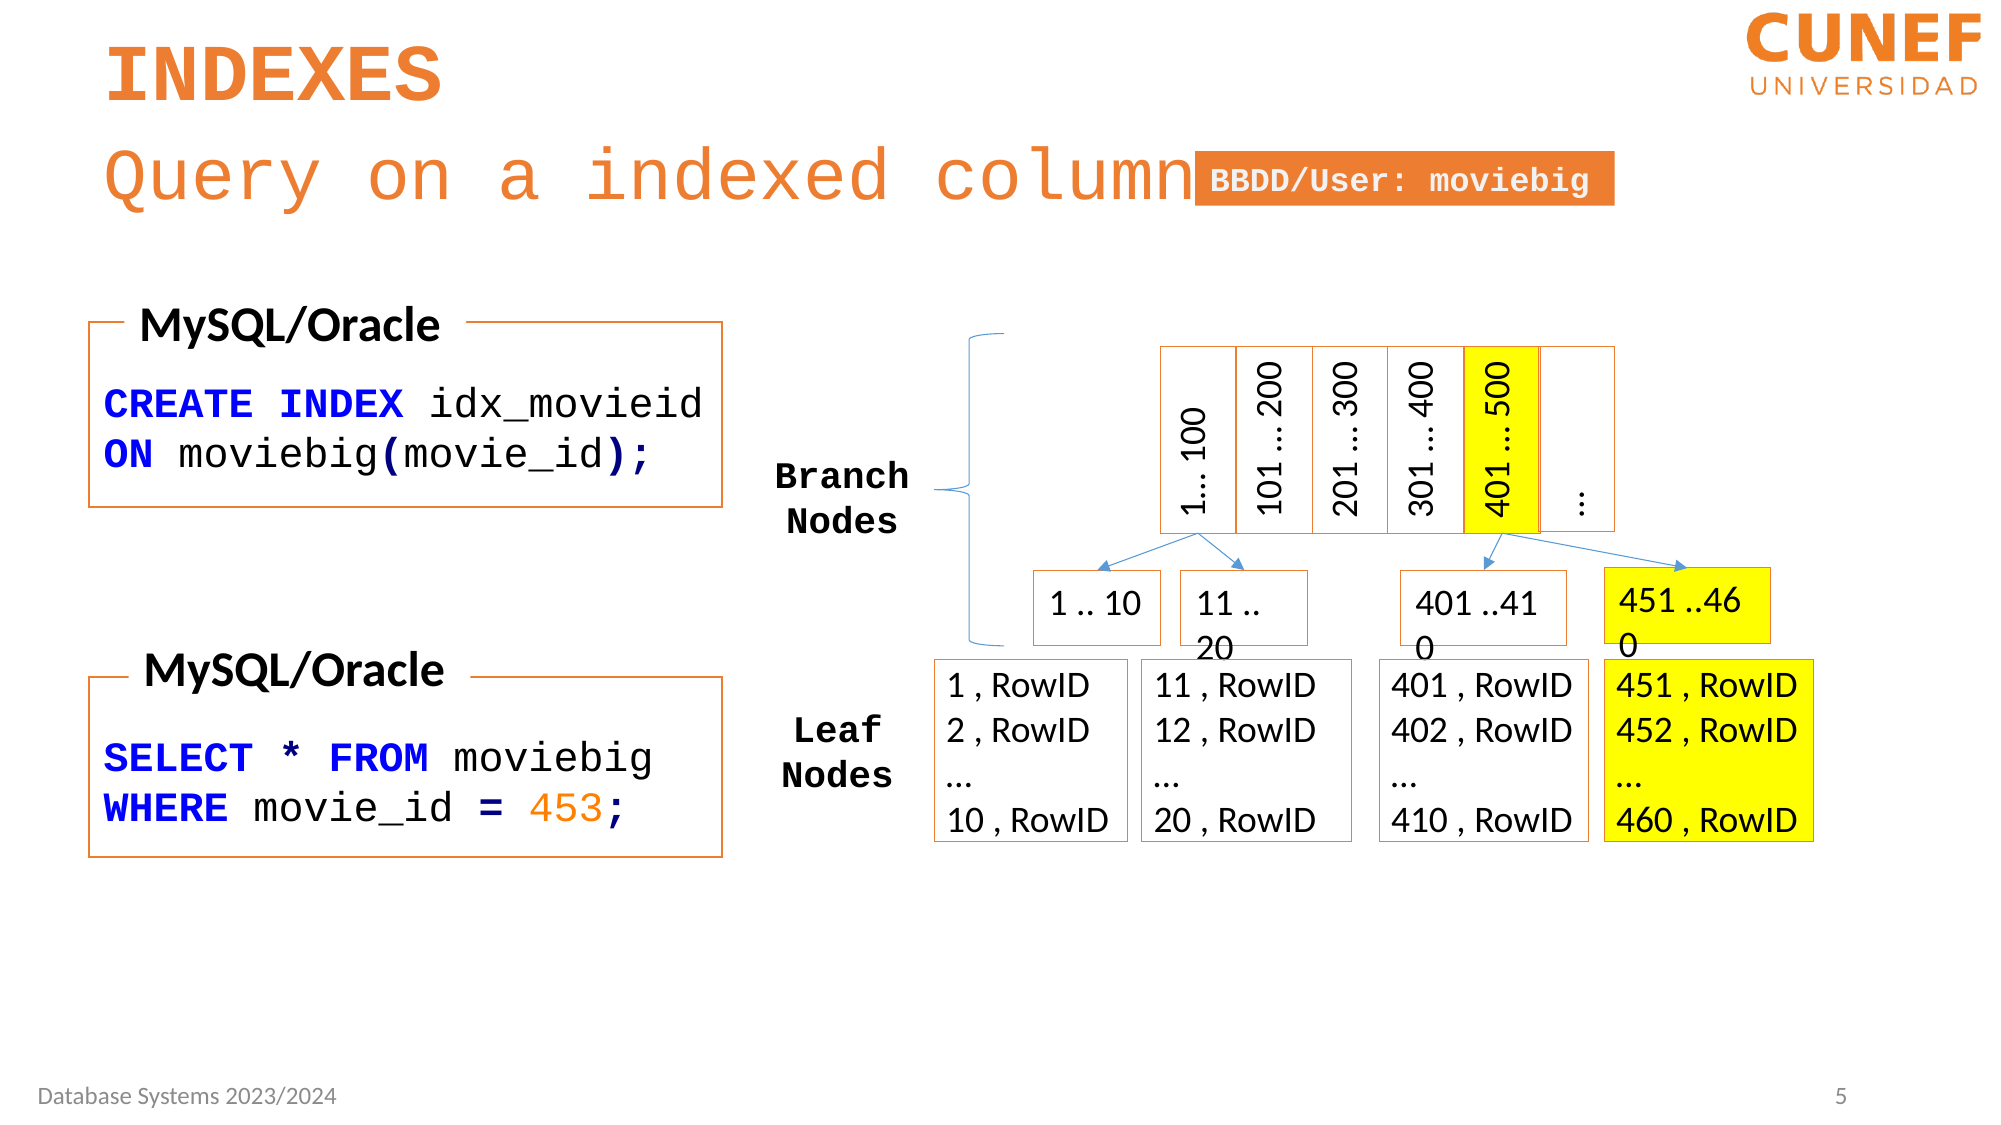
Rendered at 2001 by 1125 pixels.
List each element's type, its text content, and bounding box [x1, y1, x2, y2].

text_box 11 .. 20 [1180, 570, 1308, 646]
text_box 401 , RowID 402 , RowID … 410 , RowID [1379, 659, 1589, 842]
text_box … [1538, 346, 1615, 532]
text_box [936, 333, 1005, 647]
text_box 11 , RowID 12 , RowID … 20 , RowID [1141, 659, 1352, 842]
text_box 201 … 300 [1312, 346, 1387, 534]
text_box 1 .. 10 [1033, 570, 1161, 646]
text_box 1 , RowID 2 , RowID … 10 , RowID [934, 659, 1128, 842]
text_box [1502, 533, 1688, 568]
text_box 401 … 500 [1464, 346, 1541, 534]
picture [1744, 10, 1981, 95]
text_box MySQL/Oracle [128, 628, 471, 704]
text_box Leaf Nodes [756, 697, 919, 803]
text_box 1… 100 [1160, 346, 1236, 533]
text_box MySQL/Oracle [124, 284, 467, 360]
text_box Query on a indexed column [88, 124, 1847, 228]
text_box 401 ..410 [1400, 570, 1567, 646]
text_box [1197, 533, 1245, 571]
text_box 301 … 400 [1387, 346, 1464, 534]
text_box BBDD/User: moviebig [1195, 151, 1615, 206]
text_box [1097, 533, 1197, 571]
text_box SELECT * FROM moviebig WHERE movie_id = 453; [88, 676, 723, 858]
text_box INDEXES [88, 22, 1847, 124]
text_box 101 … 200 [1236, 346, 1312, 534]
text_box 451 , RowID 452 , RowID … 460 , RowID [1604, 659, 1814, 842]
text_box CREATE INDEX idx_movieid ON moviebig(movie_id); [88, 321, 723, 508]
text_box Branch Nodes [748, 443, 936, 549]
slide_number 5 [1412, 1065, 1863, 1125]
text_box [1483, 533, 1503, 571]
text_box 451 ..460 [1604, 567, 1771, 644]
footer Database Systems 2023/2024 [0, 1065, 375, 1125]
